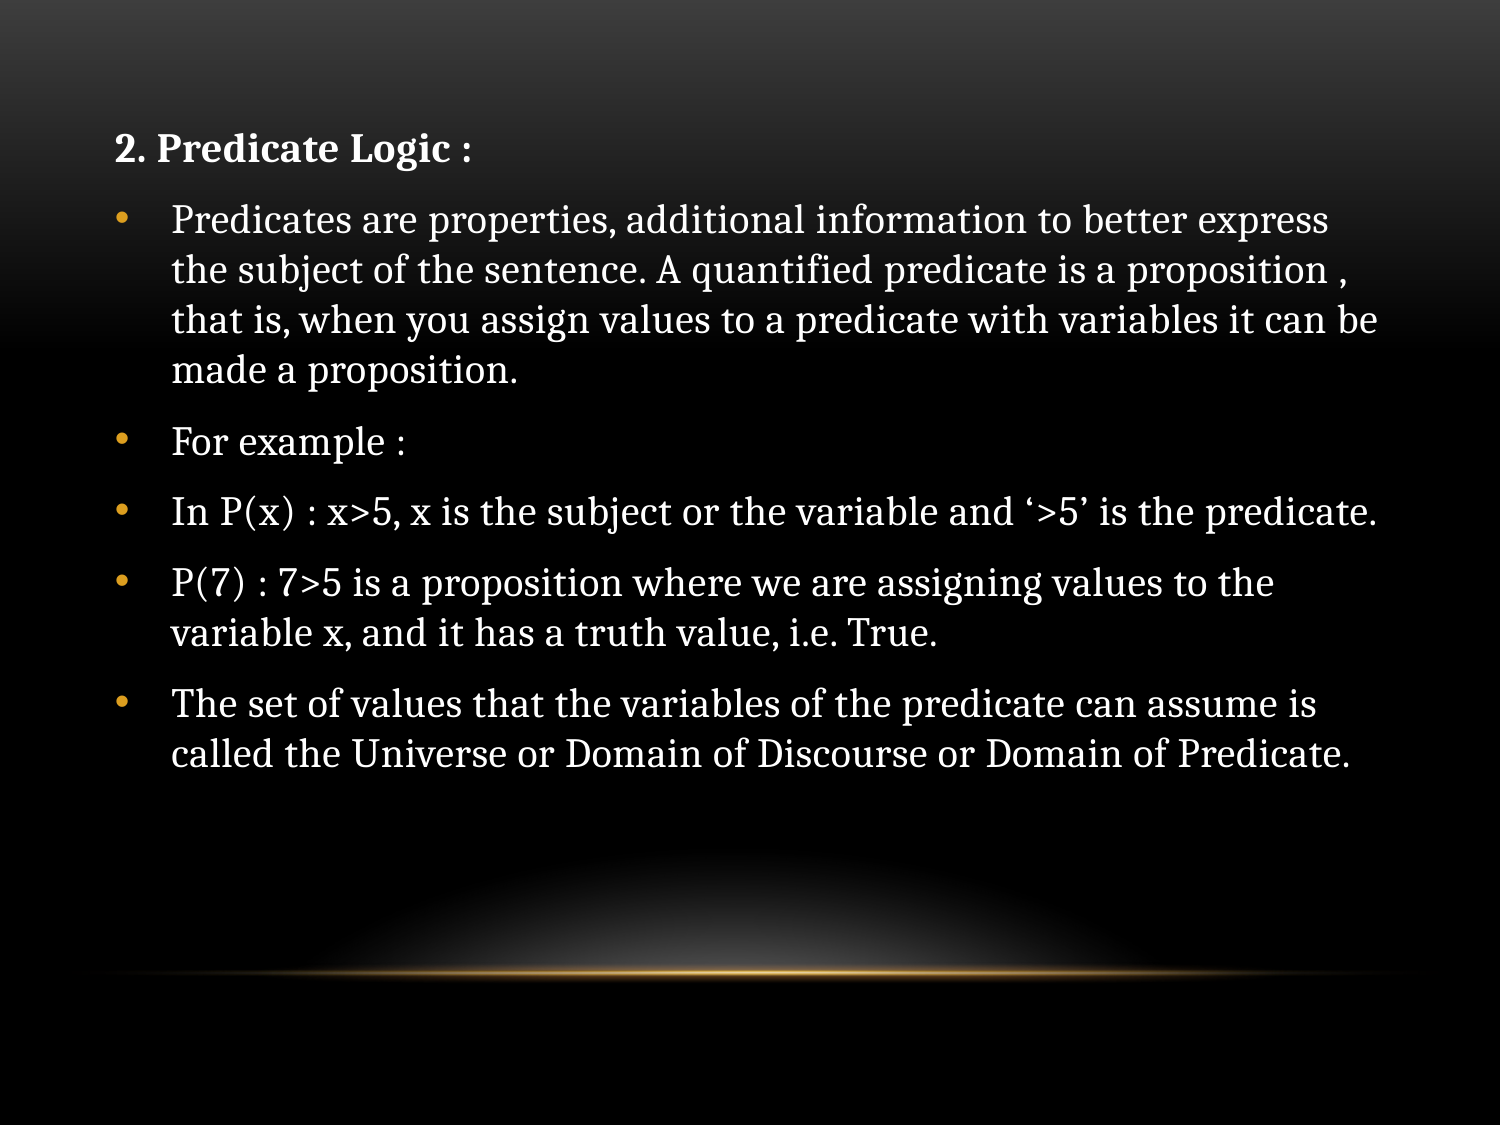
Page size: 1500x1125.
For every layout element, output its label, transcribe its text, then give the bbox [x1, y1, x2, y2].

list 2. Predicate Logic : Predicates are properties, additional information to better express the subject of the sentence. A quantified predicate is a proposition , that is, when you assign values to a predicate with variables it can be made a proposition. For example : In P(x) : x>5, x is the subject or the variable and ‘>5’ is the predicate. P(7) : 7>5 is a proposition where we are assigning values to the variable x, and it has a truth value, i.e. True. The set of values that the variables of the predicate can assume is called the Universe or Domain of Discourse or Domain of Predicate. [99, 113, 1400, 1024]
picture [0, 0, 1500, 1125]
